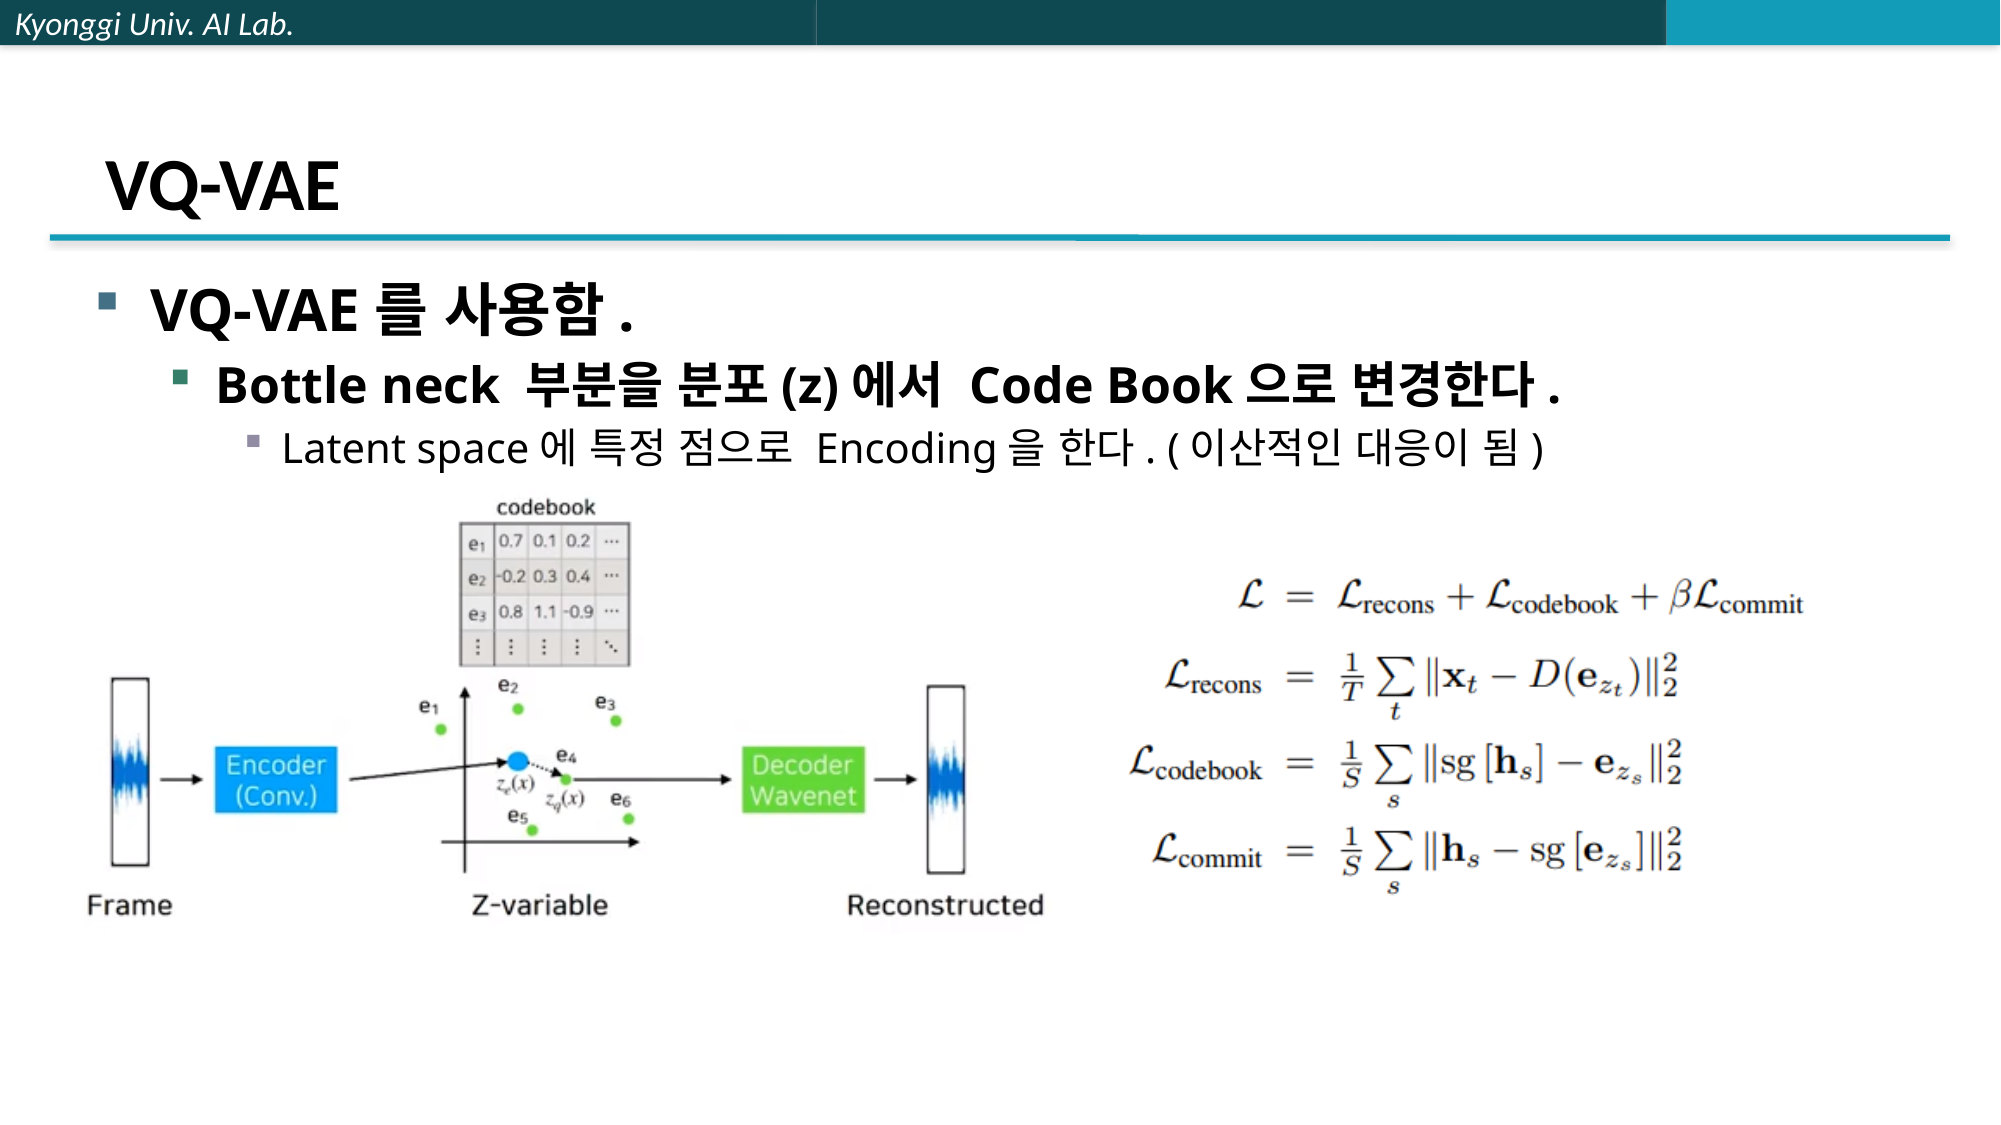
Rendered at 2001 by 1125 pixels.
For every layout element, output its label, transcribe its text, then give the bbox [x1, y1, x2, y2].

title VQ-VAE [90, 45, 1891, 233]
picture [1077, 538, 1843, 905]
list VQ-VAE를 사용함. Bottle neck 부분을 분포(z)에서 Code Book으로 변경한다. Latent space에 특정 점으로 Encoding을 한다. (이산적인 대응이 됨) [78, 266, 1975, 1079]
picture [54, 479, 1055, 934]
